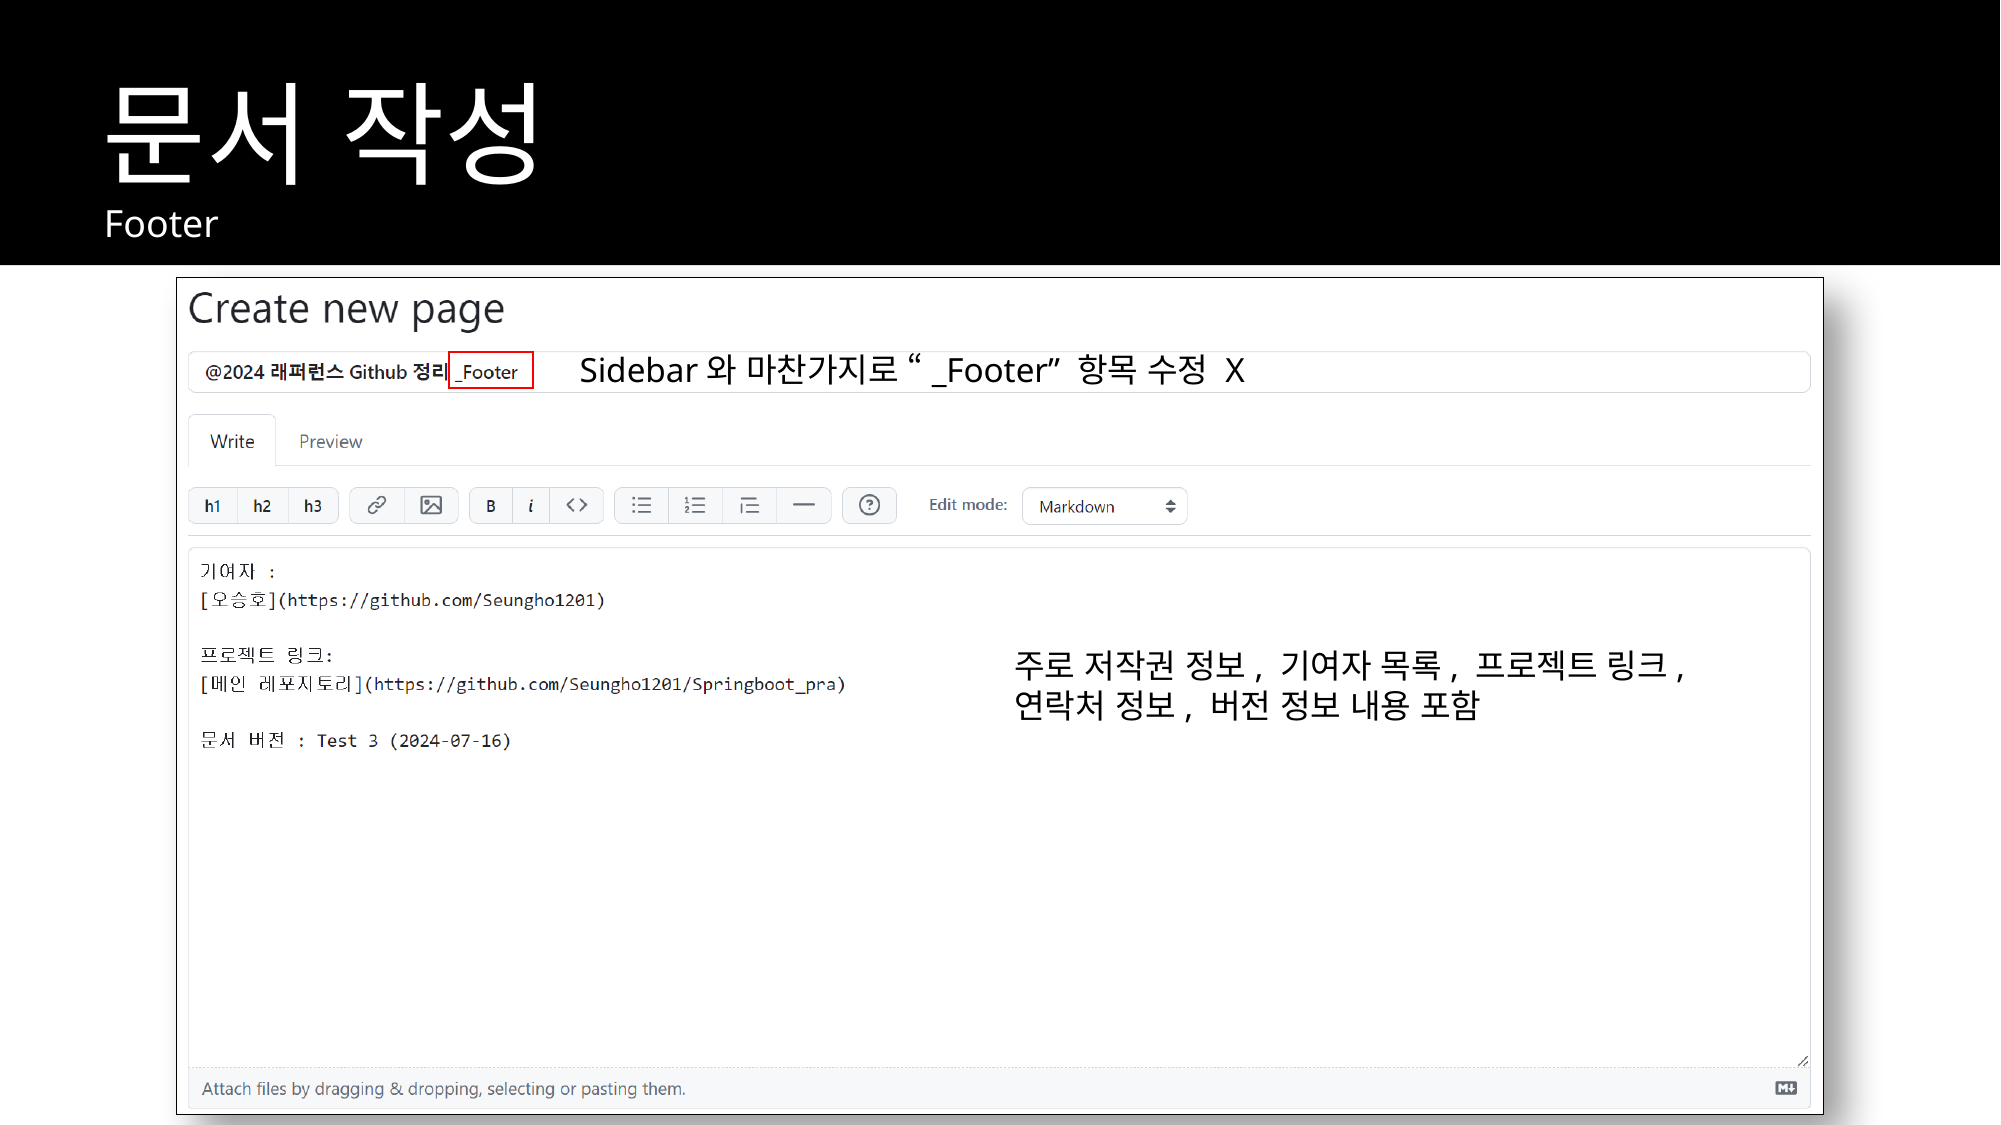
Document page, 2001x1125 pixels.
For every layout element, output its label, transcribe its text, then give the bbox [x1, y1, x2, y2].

picture [176, 277, 1824, 1115]
text_box 문서 작성 [87, 56, 564, 207]
text_box [0, 0, 2000, 267]
text_box Footer [89, 192, 512, 253]
